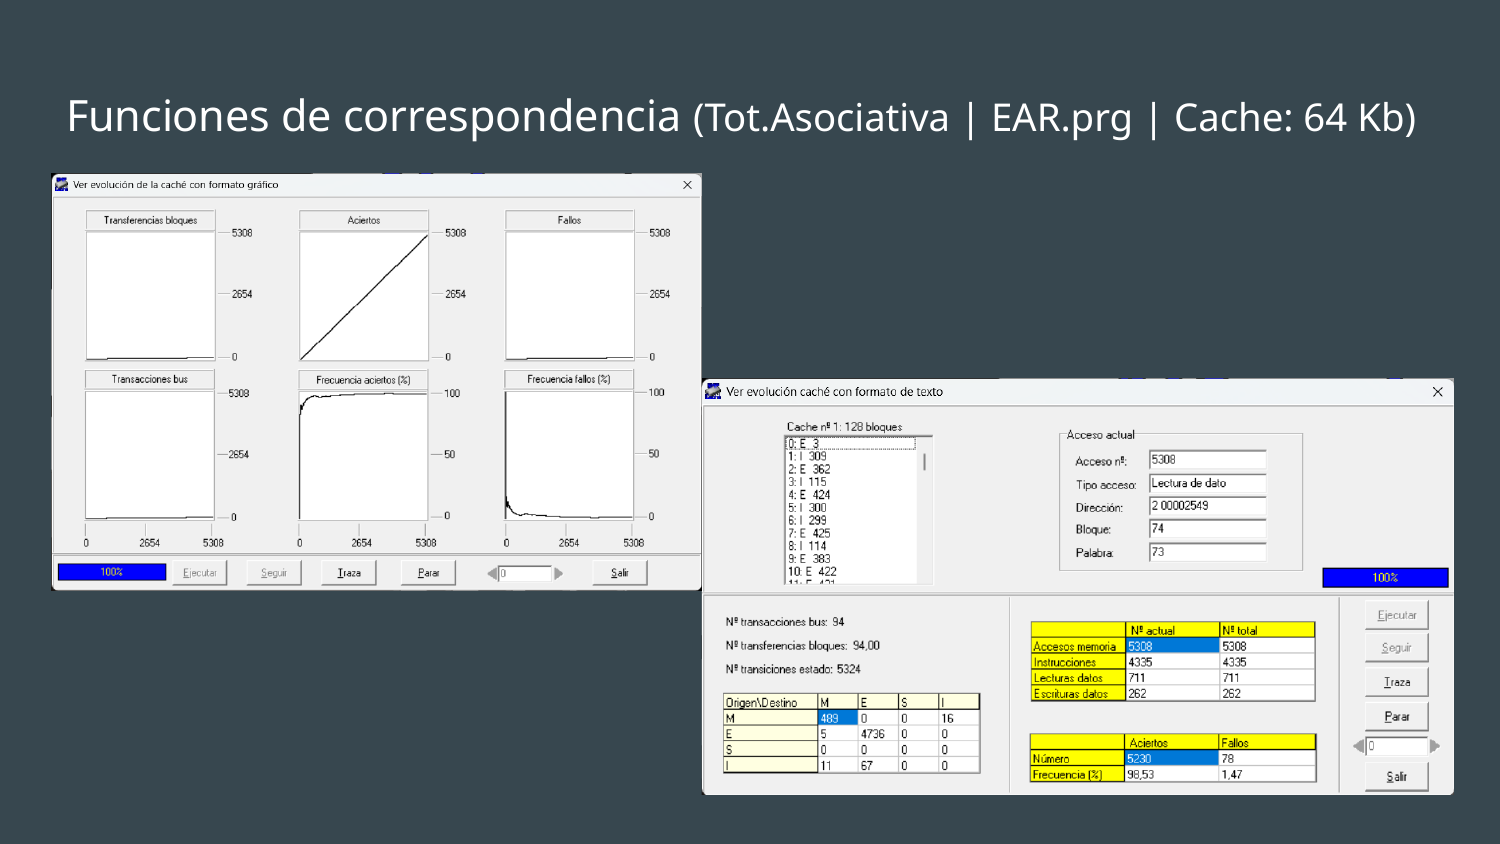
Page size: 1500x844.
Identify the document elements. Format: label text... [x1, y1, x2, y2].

title Funciones de correspondencia (Tot.Asociativa | EAR.prg | Cache: 64 Kb) [51, 72, 1449, 167]
picture [50, 173, 1455, 796]
